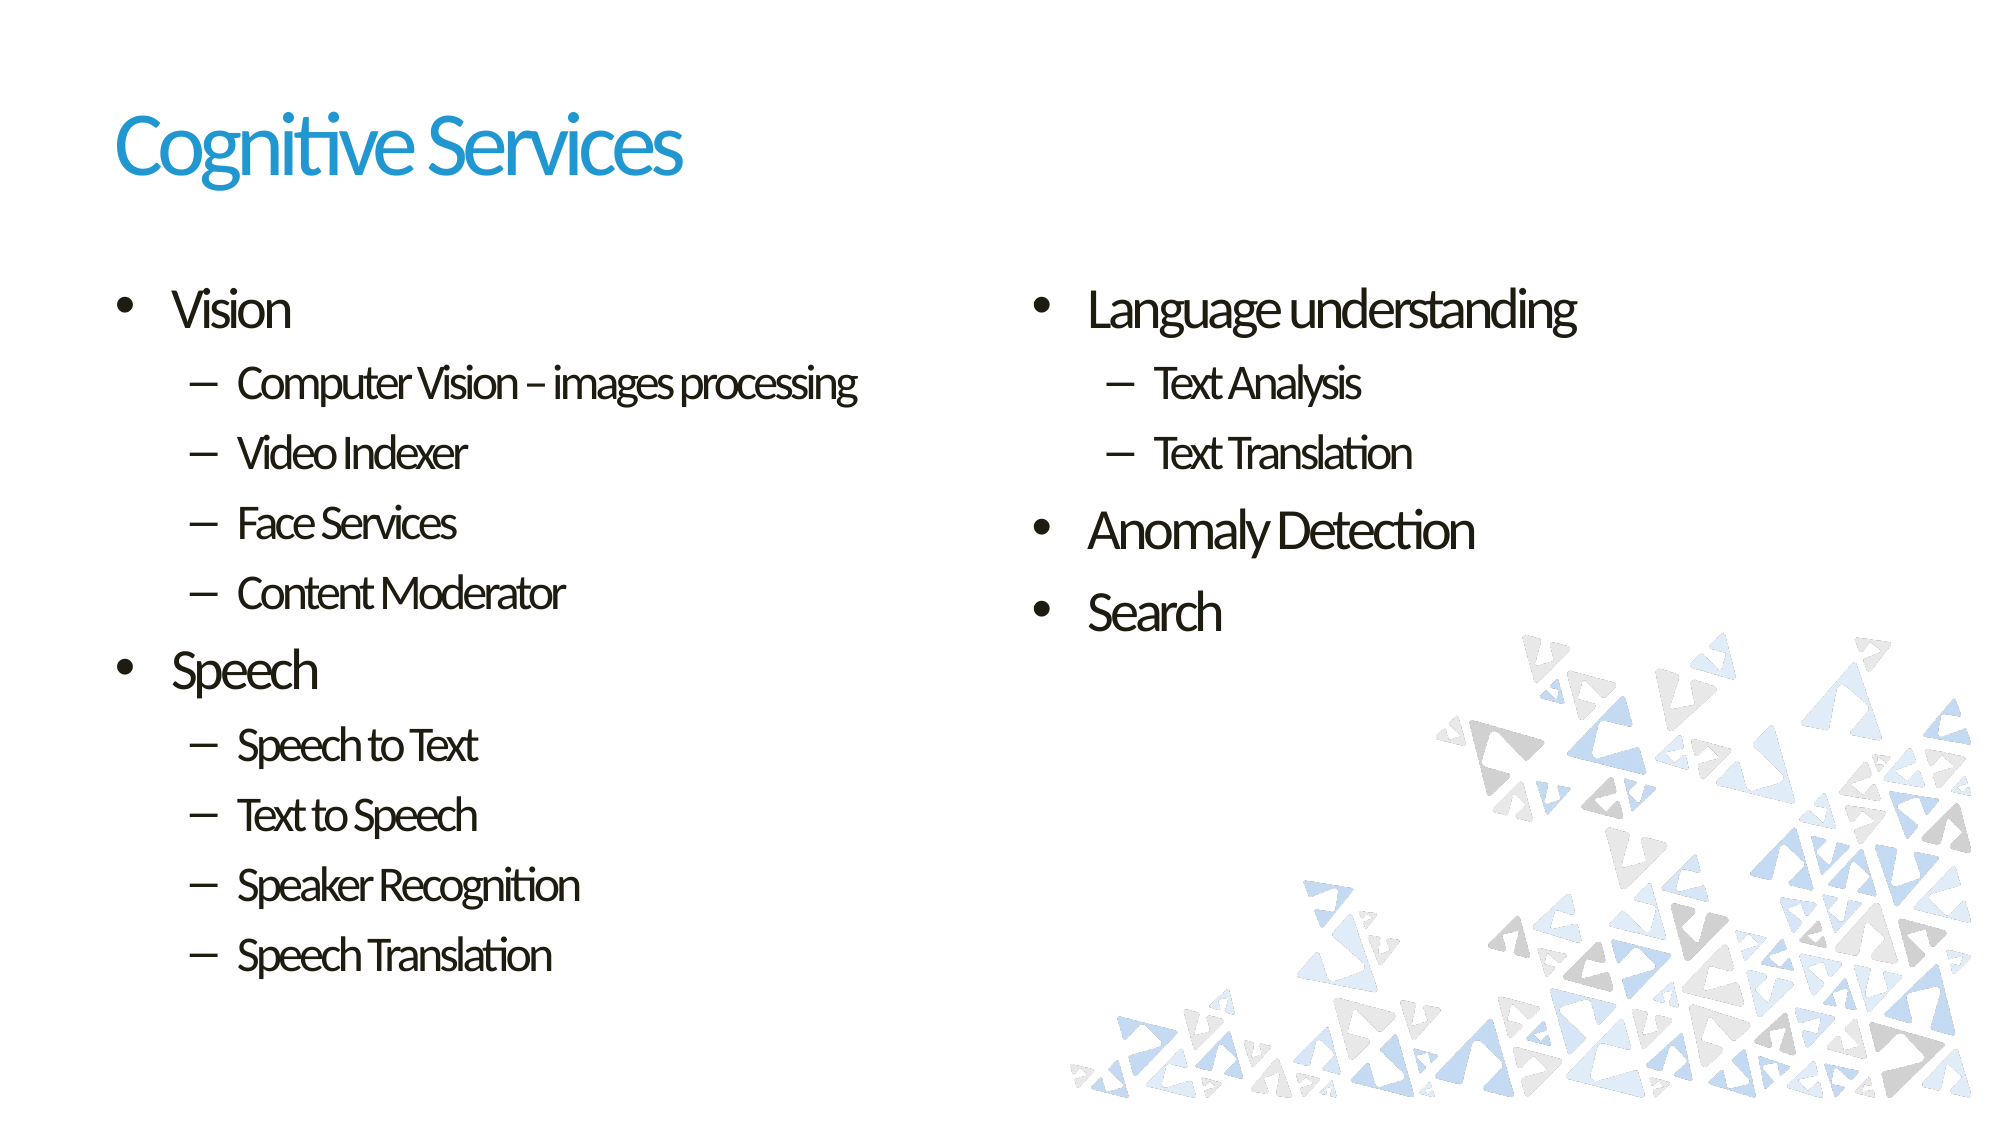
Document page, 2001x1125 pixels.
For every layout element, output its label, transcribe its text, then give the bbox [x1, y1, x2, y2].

picture [1070, 633, 1971, 1098]
list Language understanding Text Analysis Text Translation Anomaly Detection Search [1016, 262, 1900, 1005]
title Cognitive Services [99, 45, 1900, 233]
list Vision Computer Vision – images processing Video Indexer Face Services Content Moderator Speech Speech to Text Text to Speech Speaker Recognition Speech Translation [99, 262, 984, 1005]
